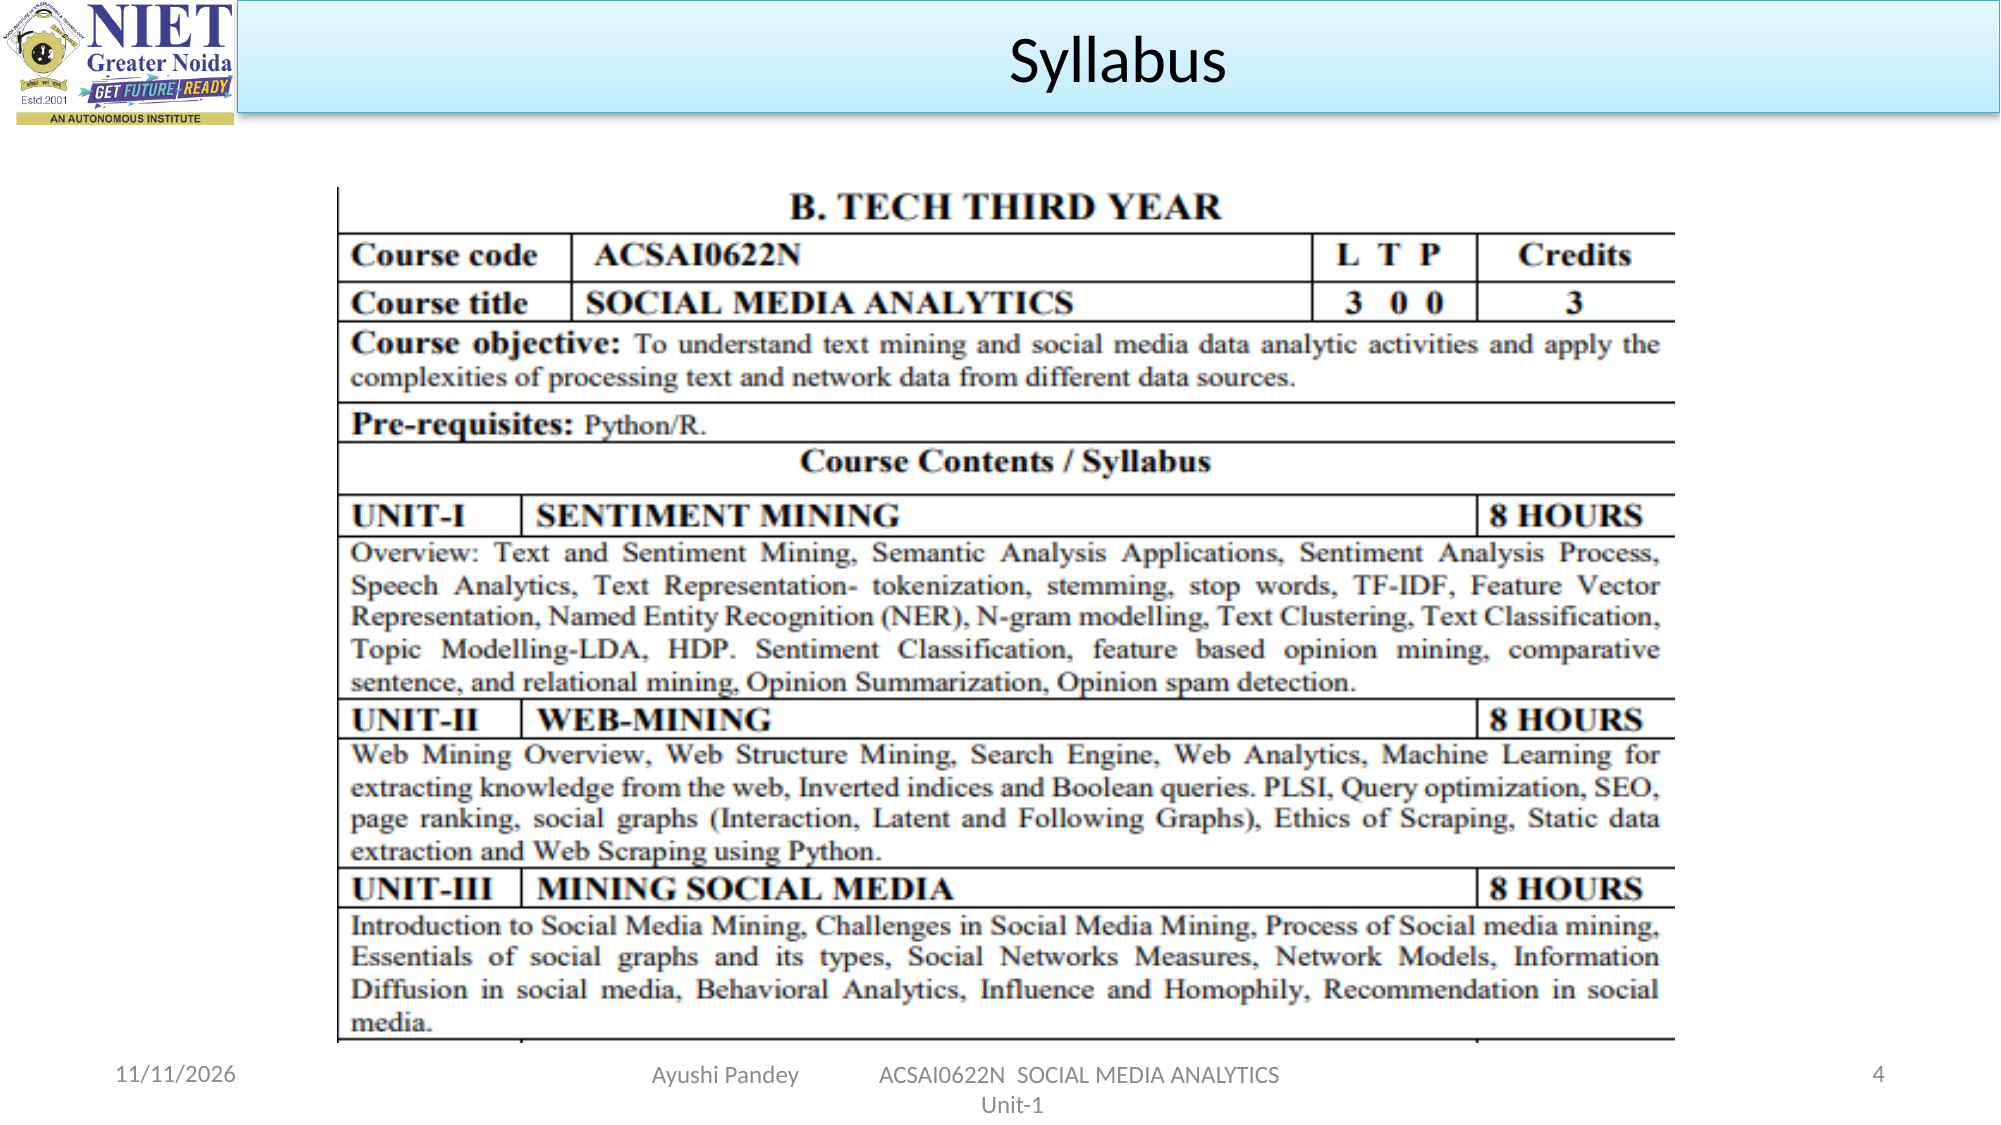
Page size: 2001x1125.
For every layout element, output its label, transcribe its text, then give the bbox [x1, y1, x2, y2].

picture [337, 187, 1676, 1043]
footer Ayushi Pandey ACSAI0622N SOCIAL MEDIA ANALYTICS Unit-1 [624, 1059, 1400, 1119]
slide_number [99, 1042, 567, 1103]
picture [3, 2, 234, 125]
text_box Syllabus [237, 0, 2000, 113]
slide_number 4 [1433, 1042, 1900, 1103]
